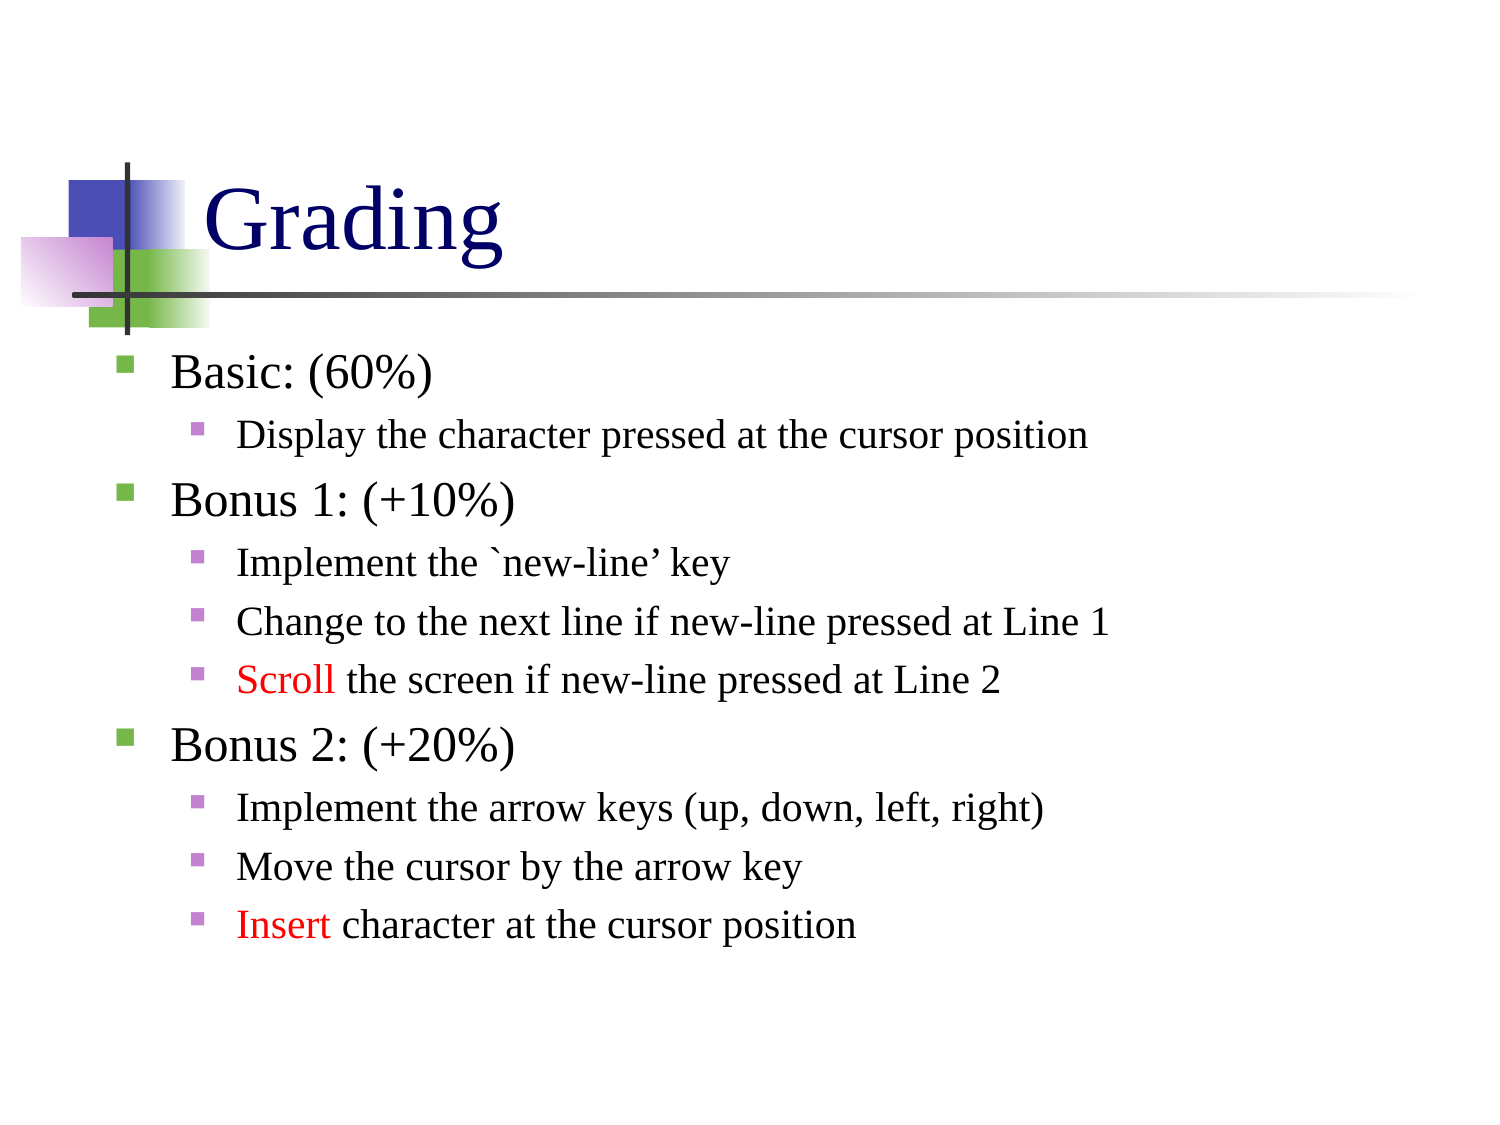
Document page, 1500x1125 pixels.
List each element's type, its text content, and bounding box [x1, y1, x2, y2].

title Grading [188, 34, 1468, 276]
list Basic: (60%) Display the character pressed at the cursor position Bonus 1: (+10%) Implement the `new-line’ key Change to the next line if new-line pressed at Line 1 Scroll the screen if new-line pressed at Line 2 Bonus 2: (+20%) Implement the arrow keys (up, down, left, right) Move the cursor by the arrow key Insert character at the cursor position [98, 330, 1470, 1035]
